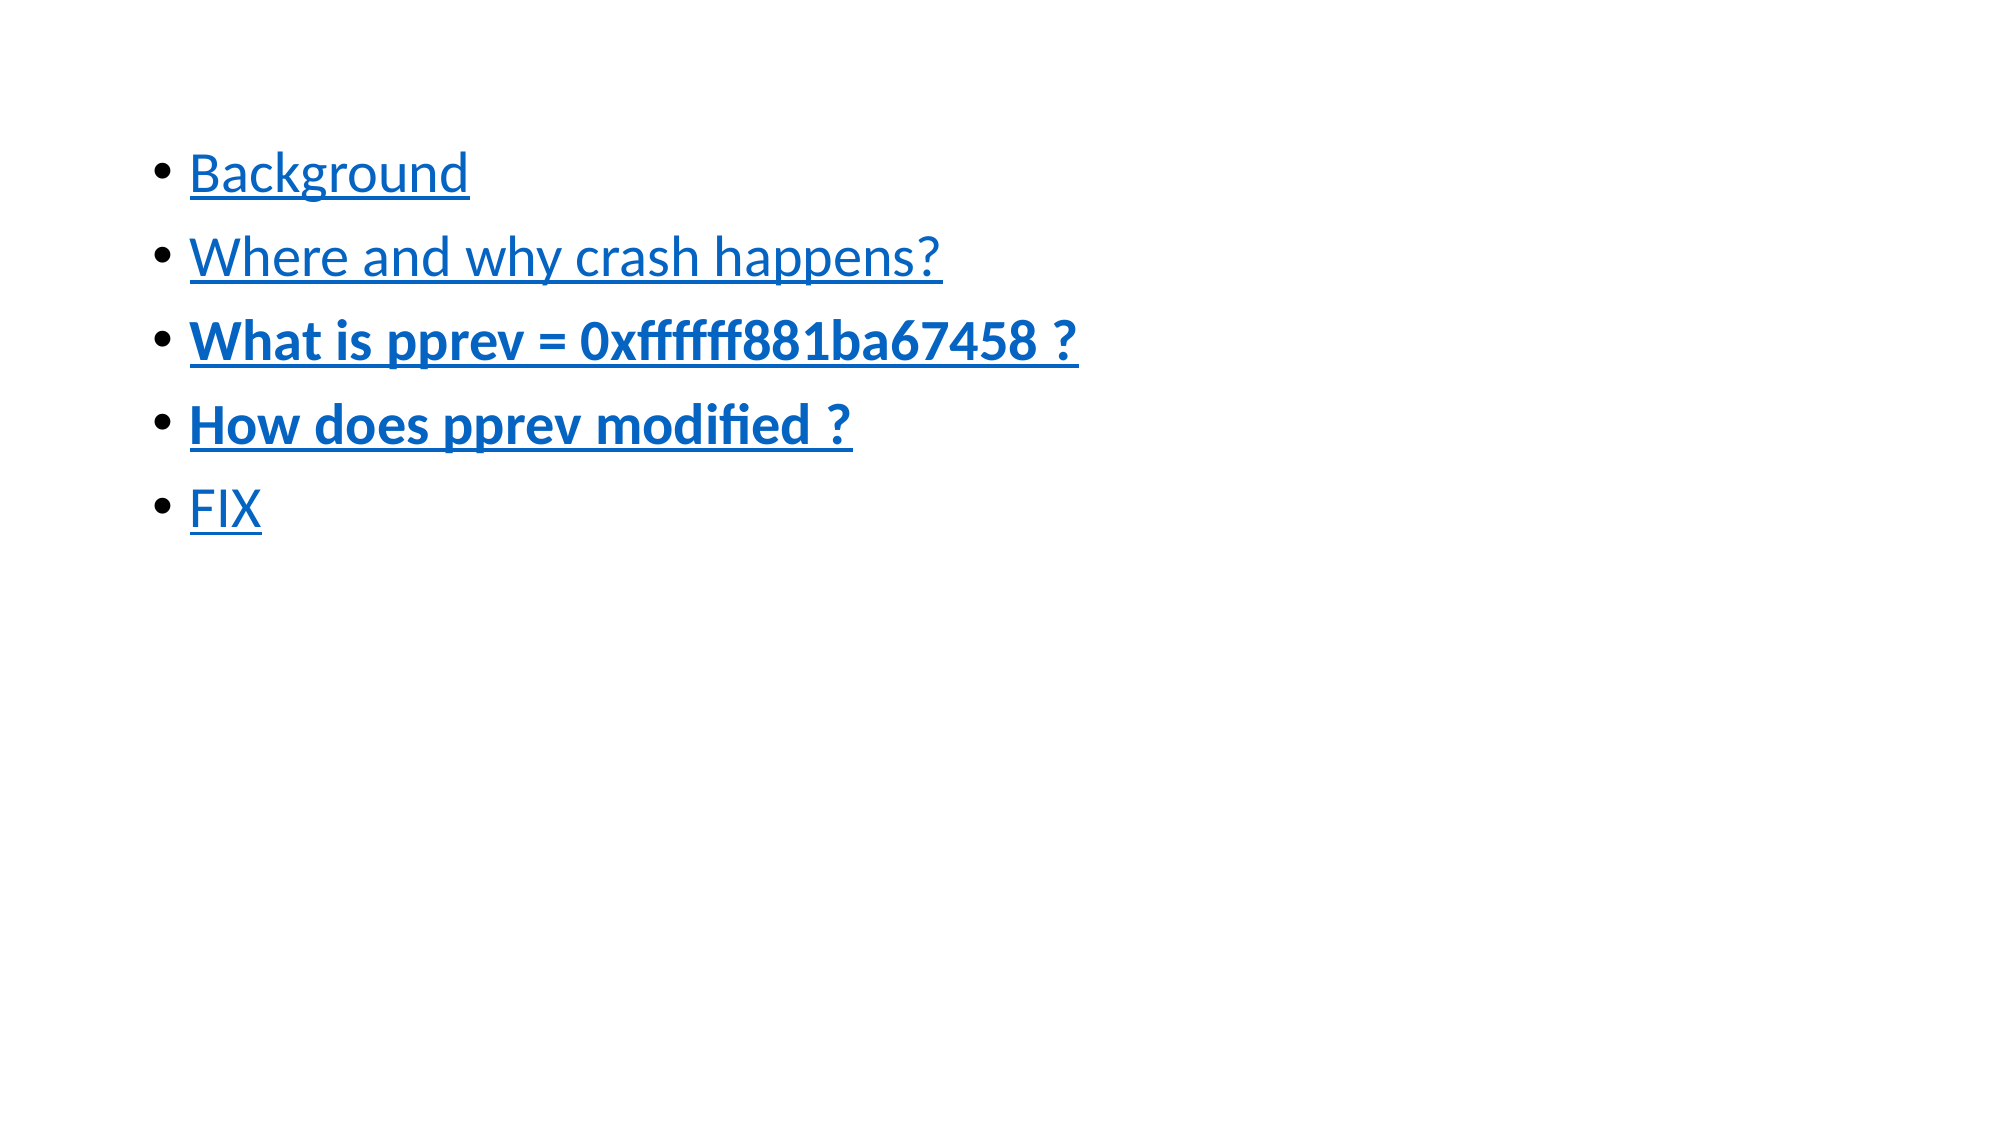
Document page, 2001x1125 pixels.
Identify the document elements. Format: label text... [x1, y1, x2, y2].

list Background Where and why crash happens? What is pprev = 0xffffff881ba67458 ? How does pprev modified ? FIX [137, 134, 1863, 849]
